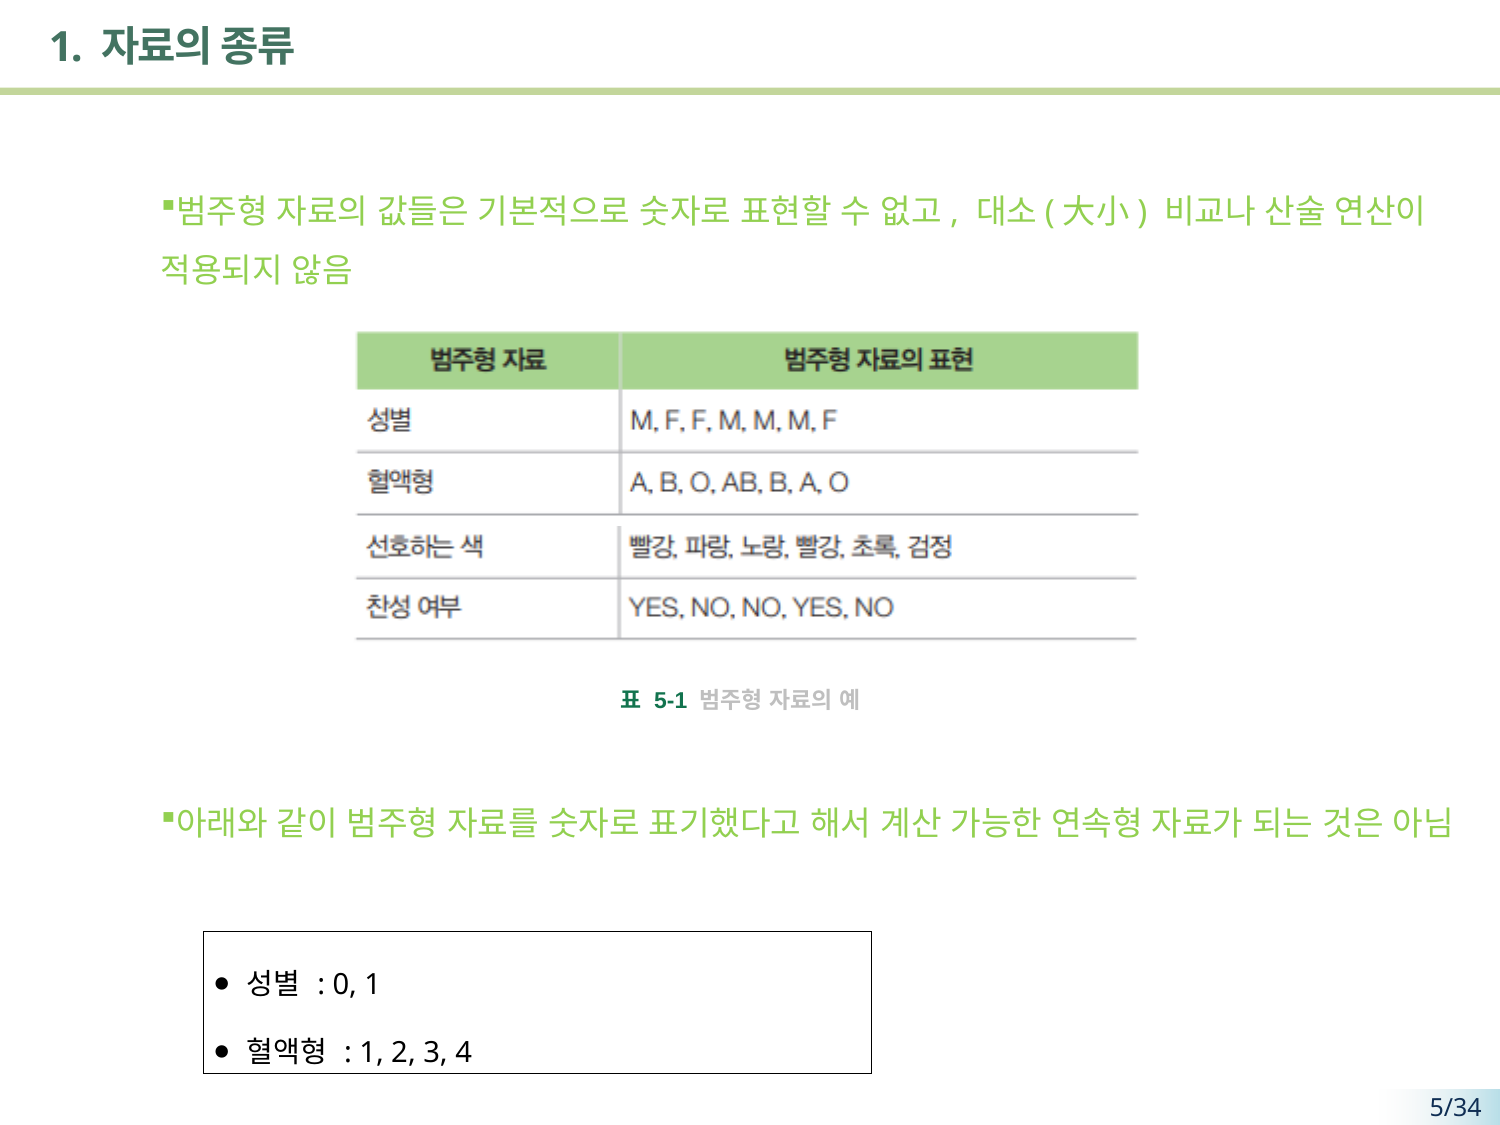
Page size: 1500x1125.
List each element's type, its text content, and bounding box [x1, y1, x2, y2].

picture [350, 318, 1150, 646]
list 범주형 자료의 값들은 기본적으로 숫자로 표현할 수 없고, 대소(大小) 비교나 산술 연산이 적용되지 않음 아래와 같이 범주형 자료를 숫자로 표기했다고 해서 계산 가능한 연속형 자료가 되는 것은 아님 [70, 116, 1474, 1047]
text_box 표 5-1 범주형 자료의 예 [605, 655, 895, 700]
title 1. 자료의 종류 [34, 6, 1312, 84]
table_header ⦁ 성별 : 0, 1 ⦁ 혈액형 : 1, 2, 3, 4 [204, 932, 871, 1073]
